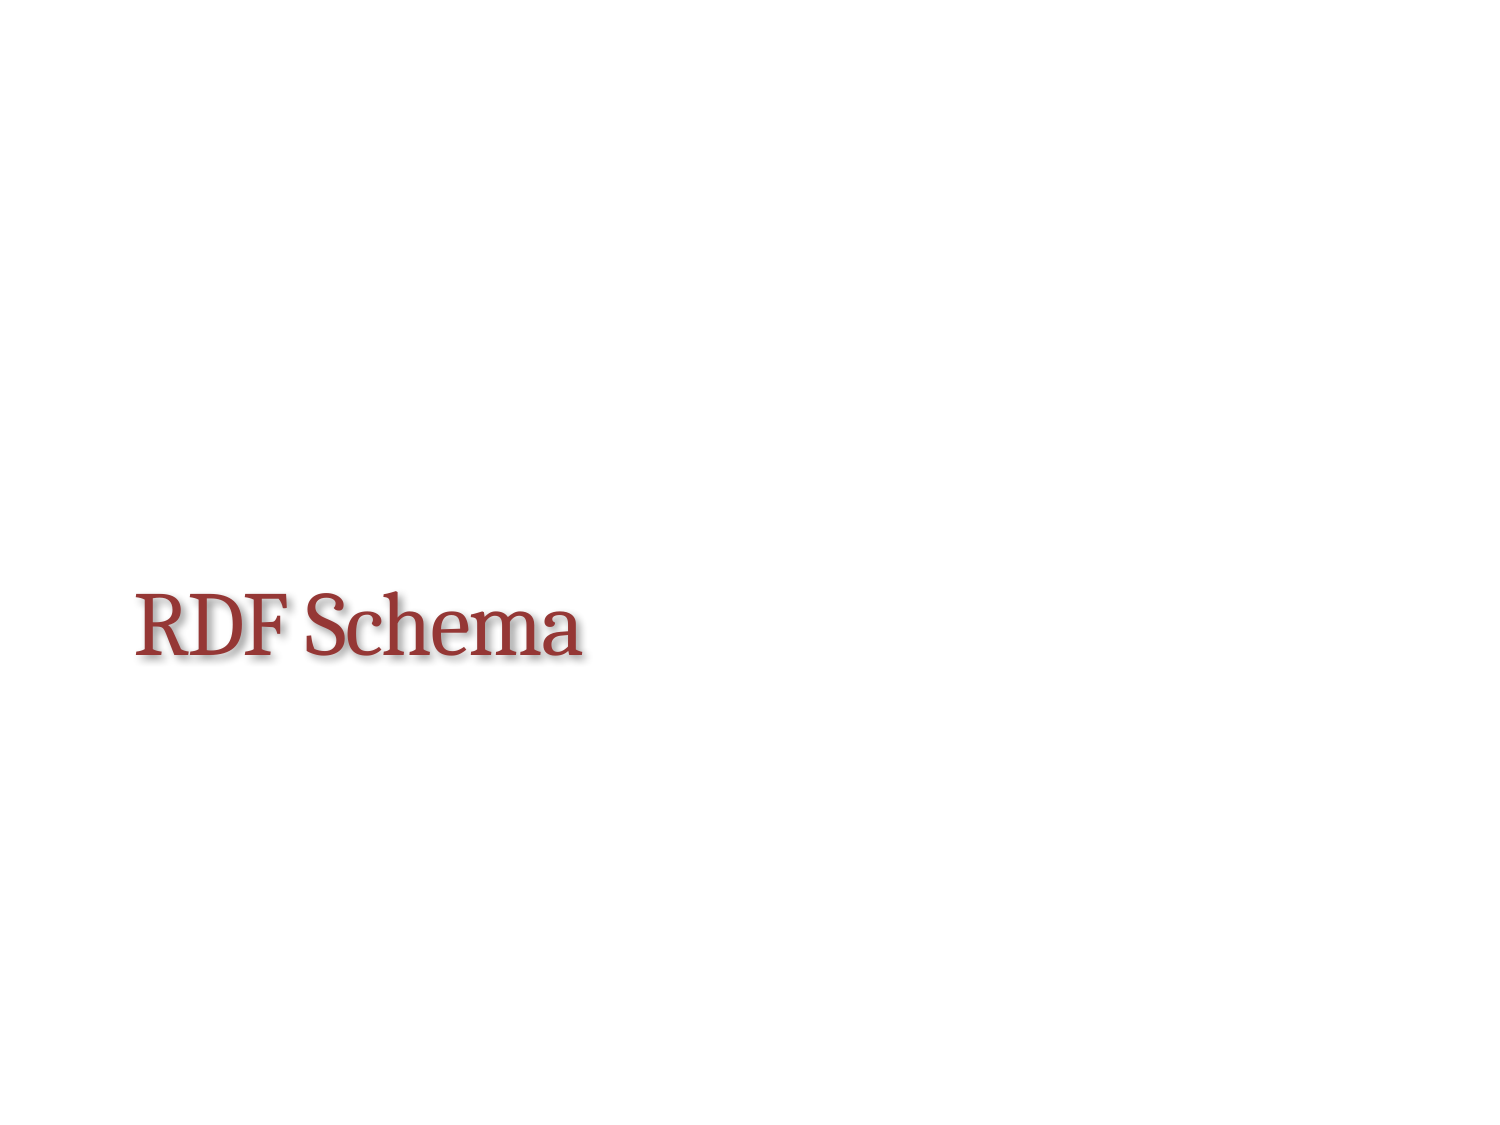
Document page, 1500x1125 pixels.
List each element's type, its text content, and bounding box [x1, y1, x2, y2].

title RDF Schema [118, 556, 1375, 749]
